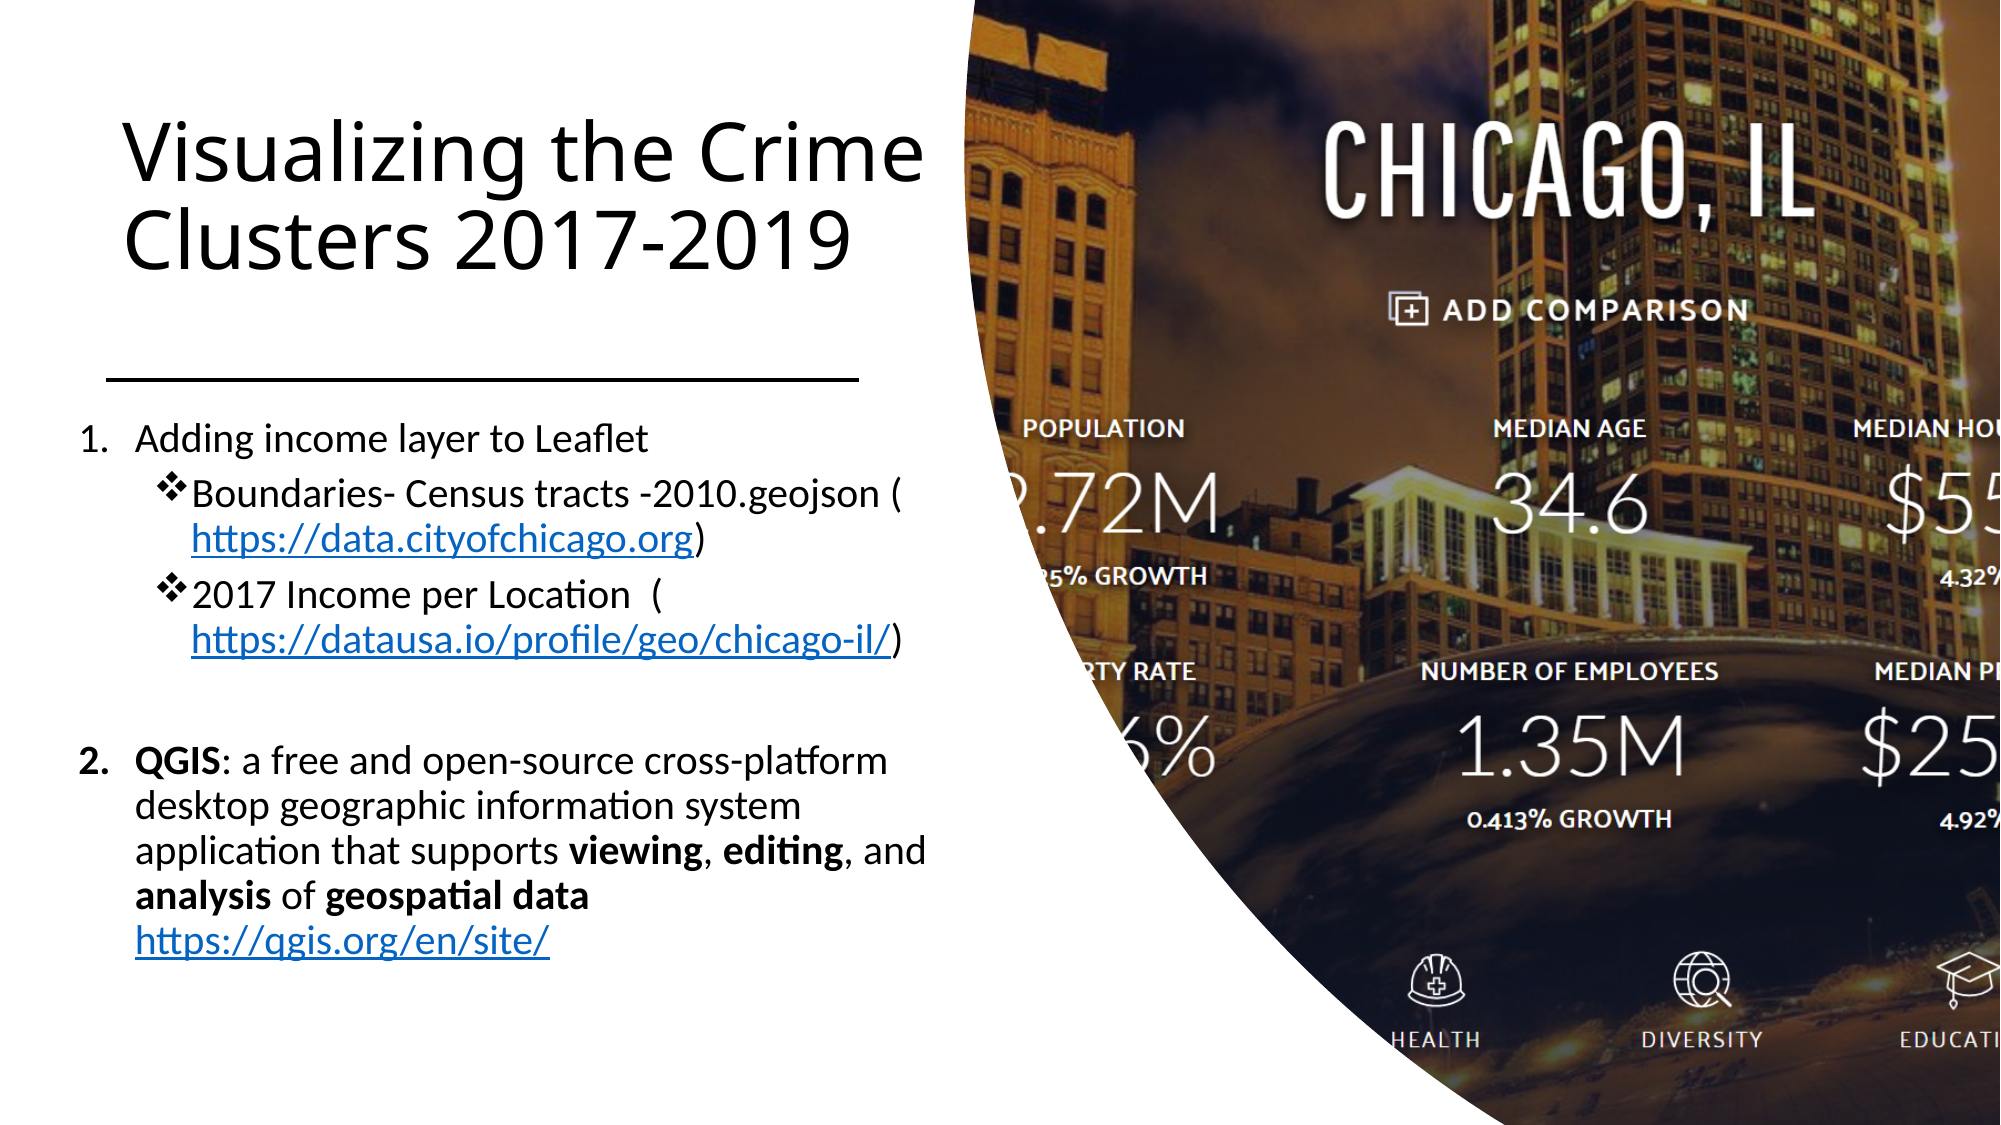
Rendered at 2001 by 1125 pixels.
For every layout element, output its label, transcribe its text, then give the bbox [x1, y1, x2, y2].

picture [964, 0, 2000, 1125]
title Visualizing the Crime Clusters 2017-2019 [107, 59, 948, 338]
list Adding income layer to Leaflet Boundaries- Census tracts -2010.geojson (https://data.cityofchicago.org) 2017 Income per Location (https://datausa.io/profile/geo/chicago-il/) QGIS: a free and open-source cross-platform desktop geographic information system application that supports viewing, editing, and analysis of geospatial data https://qgis.org/en/site/ [63, 408, 956, 1029]
